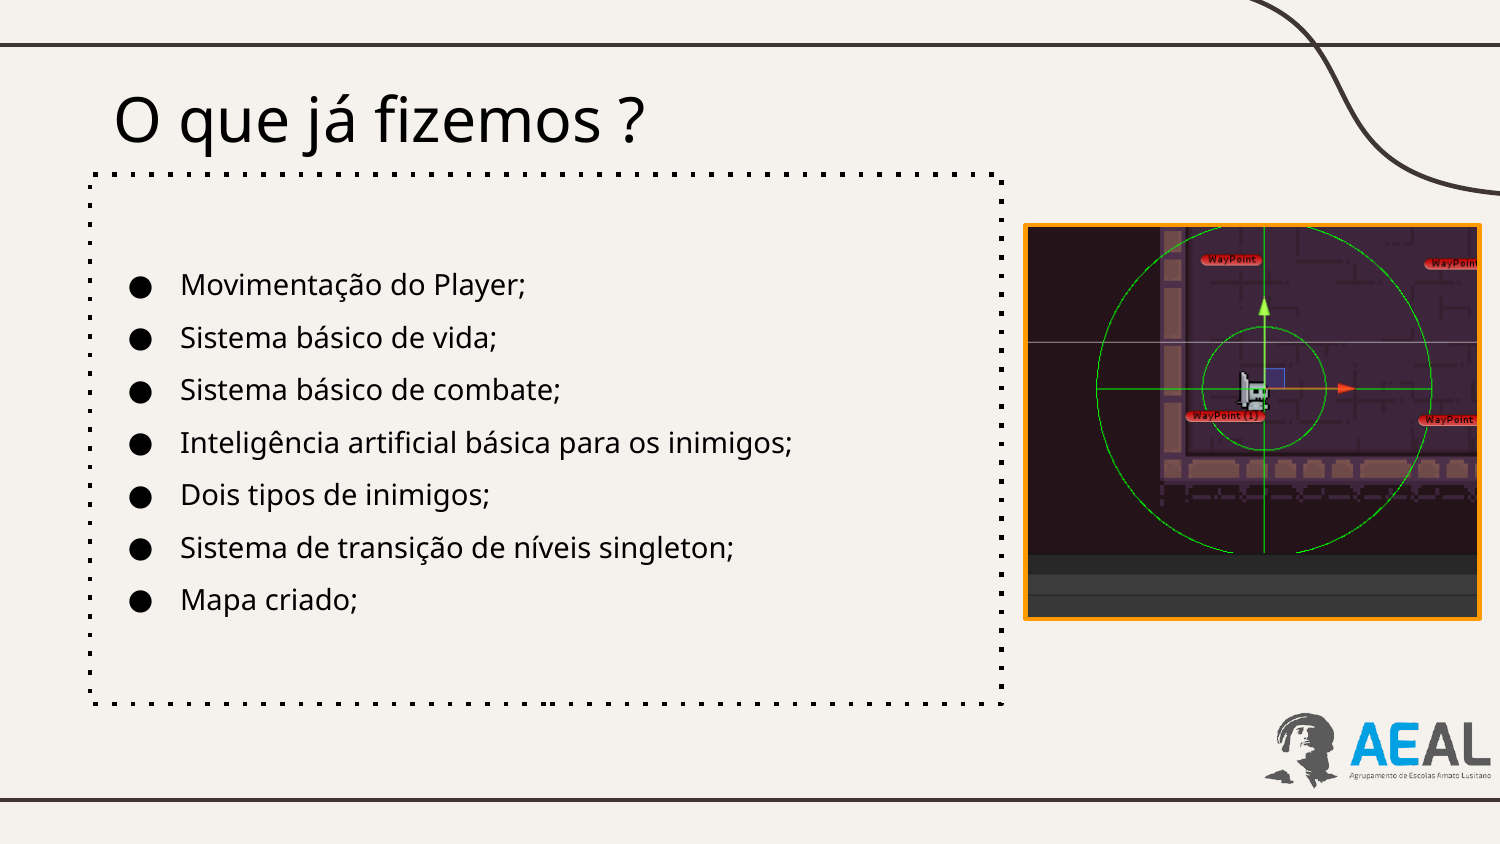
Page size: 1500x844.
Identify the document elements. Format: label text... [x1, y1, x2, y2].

list Movimentação do Player; Sistema básico de vida; Sistema básico de combate; Inteligência artificial básica para os inimigos; Dois tipos de inimigos; Sistema de transição de níveis singleton; Mapa criado; [89, 174, 1002, 704]
title O que já fizemos ? [98, 65, 872, 160]
picture [1027, 226, 1478, 617]
picture [1254, 703, 1500, 799]
